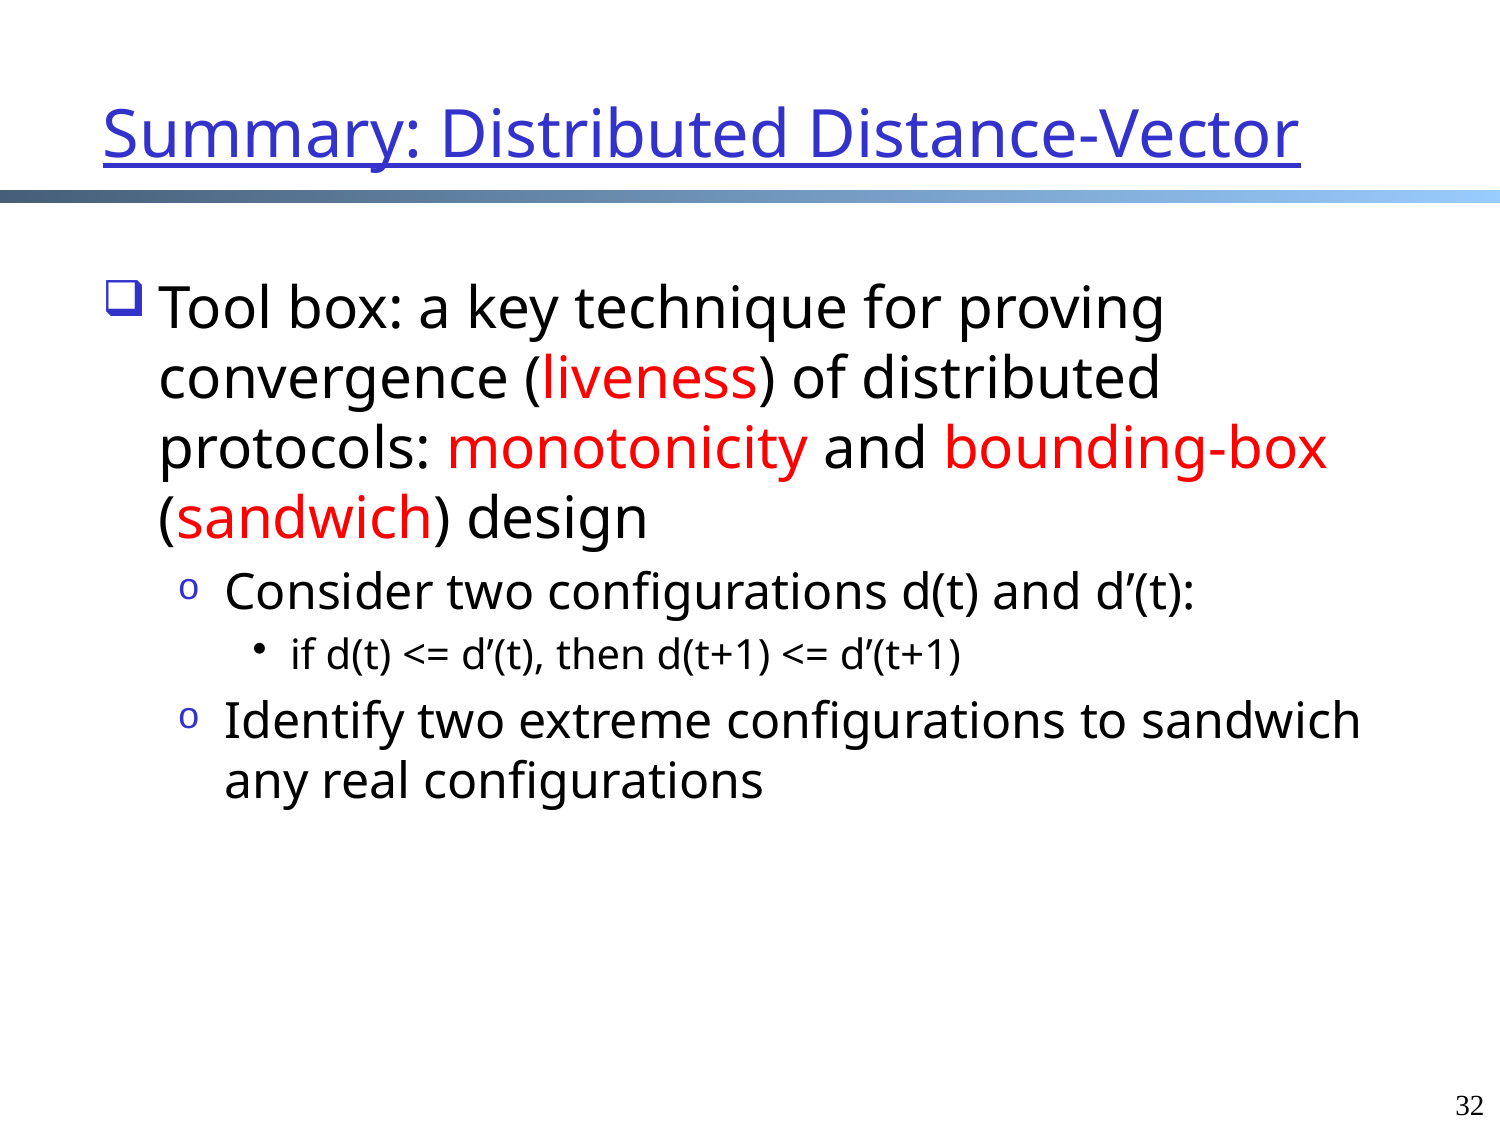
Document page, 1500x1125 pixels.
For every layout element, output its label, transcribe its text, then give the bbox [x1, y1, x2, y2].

list Tool box: a key technique for proving convergence (liveness) of distributed protocols: monotonicity and bounding-box (sandwich) design Consider two configurations d(t) and d’(t): if d(t) <= d’(t), then d(t+1) <= d’(t+1) Identify two extreme configurations to sandwich any real configurations [87, 262, 1438, 1060]
slide_number 32 [1387, 1078, 1500, 1125]
title Summary: Distributed Distance-Vector [87, 37, 1404, 225]
